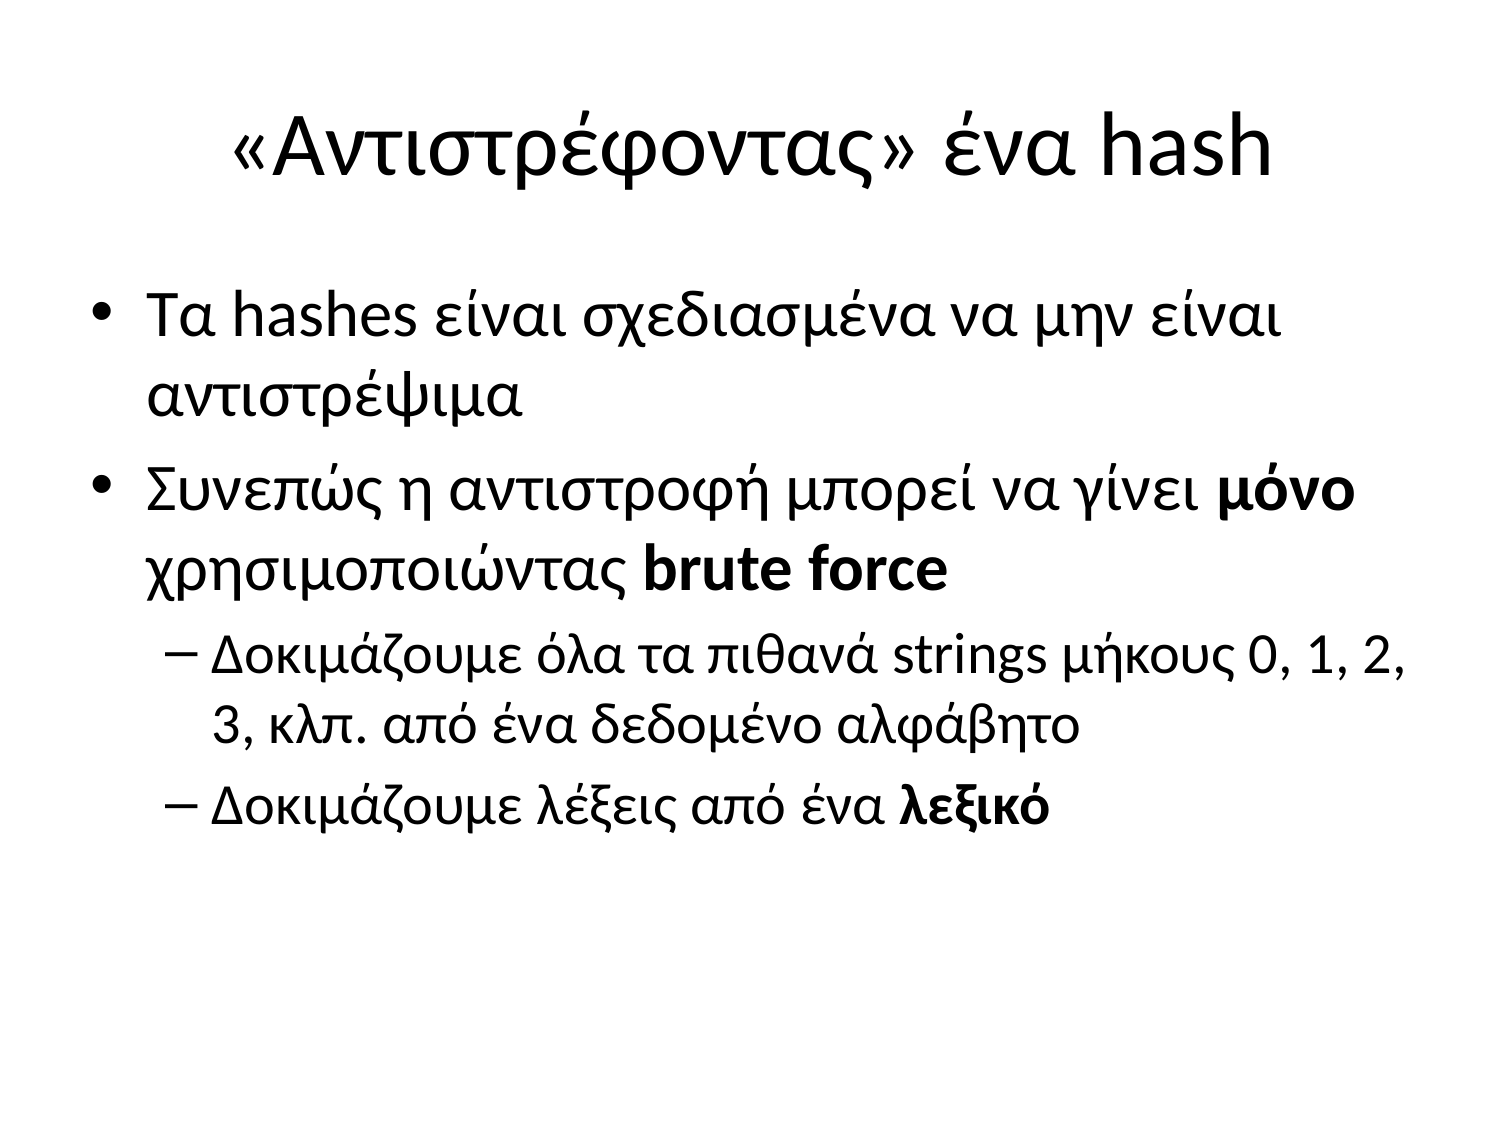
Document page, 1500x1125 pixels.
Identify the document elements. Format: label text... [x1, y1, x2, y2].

title «Αντιστρέφοντας» ένα hash [75, 45, 1425, 233]
list Τα hashes είναι σχεδιασμένα να μην είναι αντιστρέψιμα Συνεπώς η αντιστροφή μπορεί να γίνει μόνο χρησιμοποιώντας brute force Δοκιμάζουμε όλα τα πιθανά strings μήκους 0, 1, 2, 3, κλπ. από ένα δεδομένο αλφάβητο Δοκιμάζουμε λέξεις από ένα λεξικό [75, 262, 1425, 1005]
